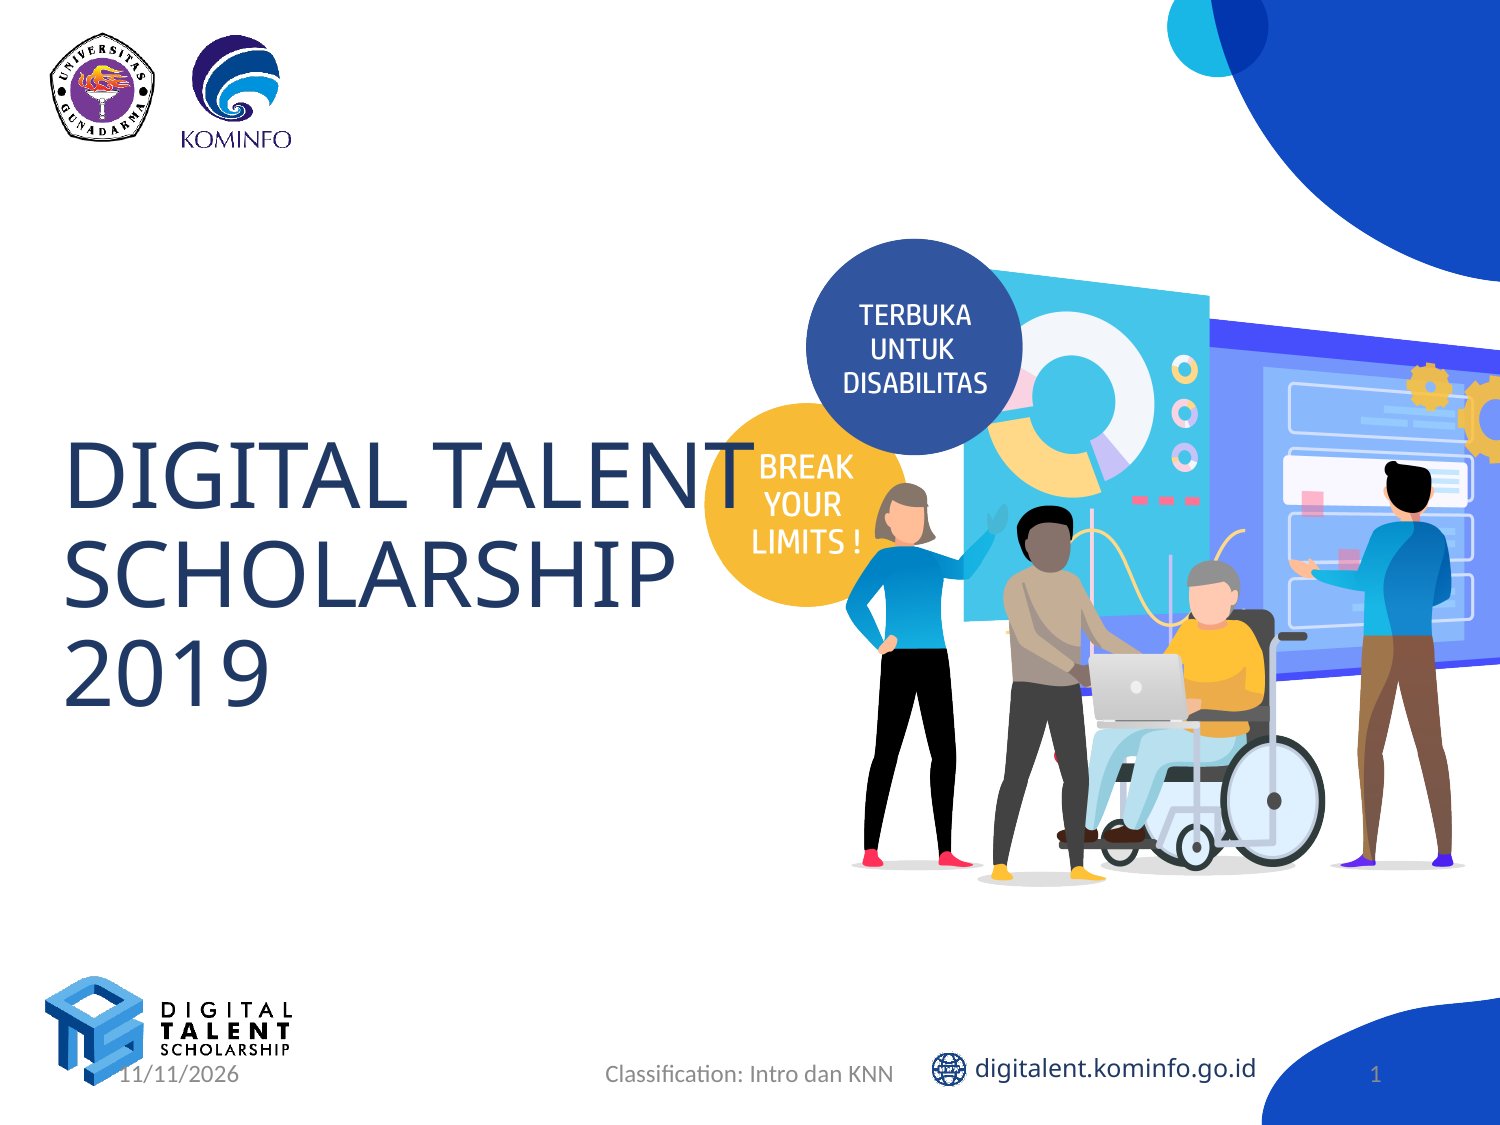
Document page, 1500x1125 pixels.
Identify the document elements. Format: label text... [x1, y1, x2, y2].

picture [669, 0, 1500, 1125]
picture [46, 30, 157, 144]
footer Classification: Intro dan KNN [496, 1042, 669, 1103]
picture [182, 35, 291, 148]
picture [25, 970, 321, 1087]
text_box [930, 1037, 1287, 1100]
text_box DIGITAL TALENT SCHOLARSHIP 2019 [47, 361, 669, 794]
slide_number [103, 1042, 441, 1103]
